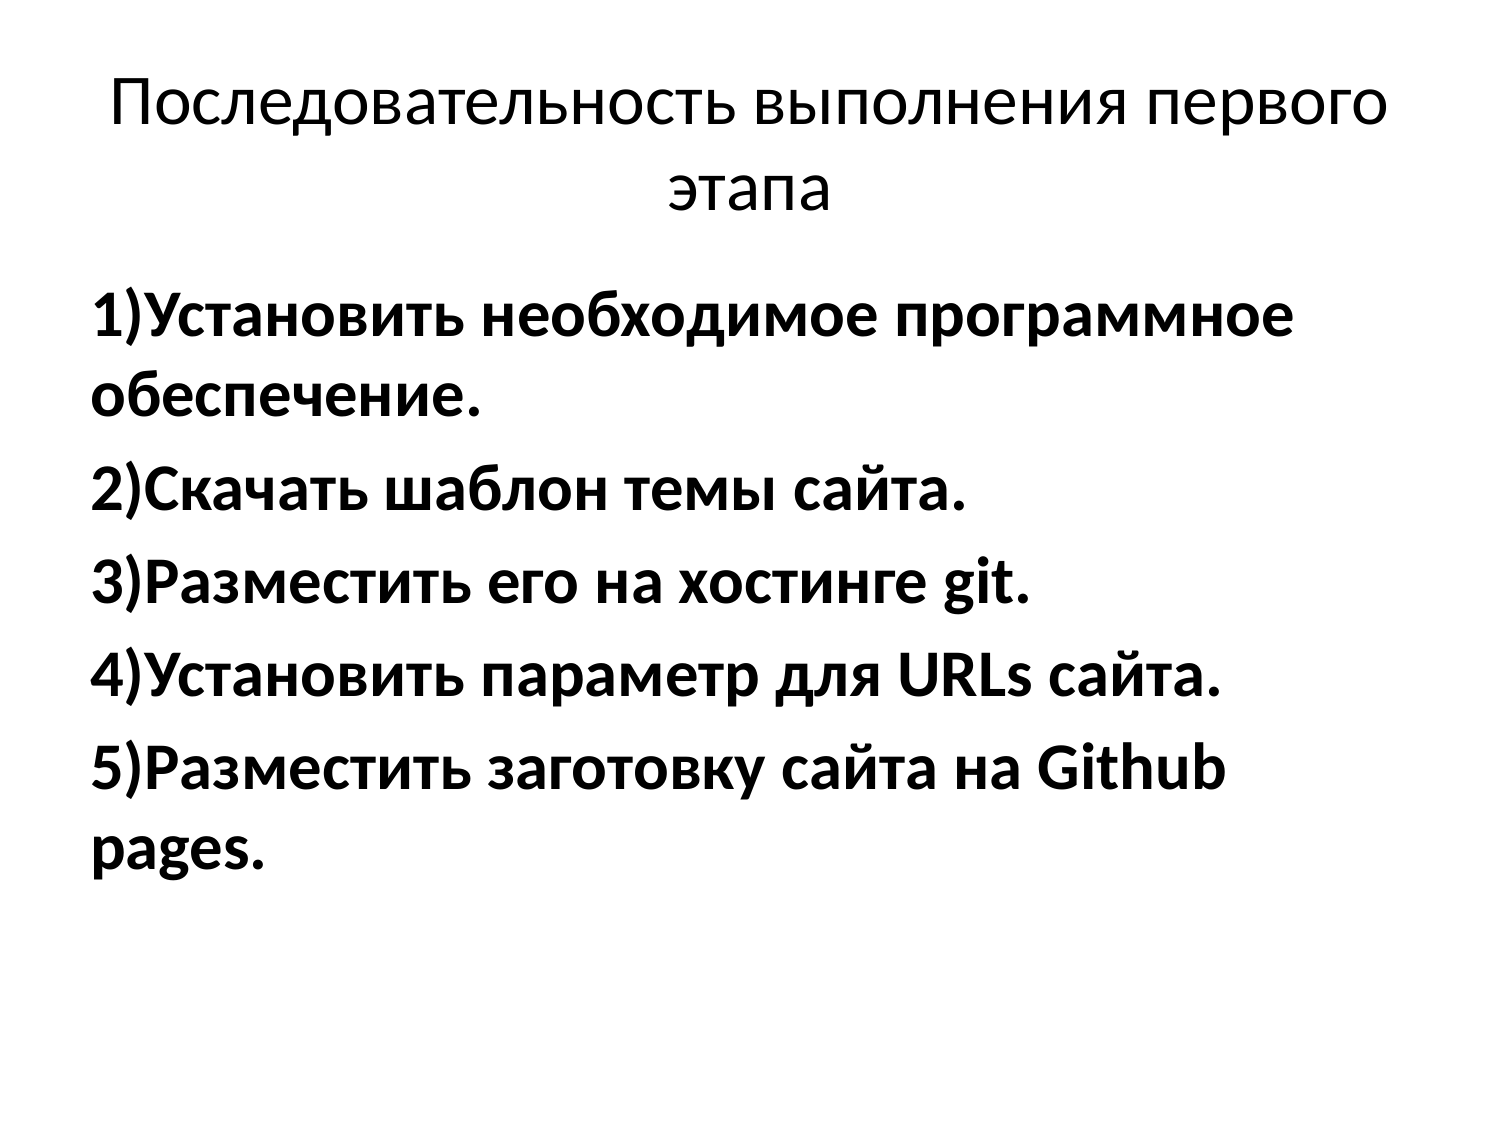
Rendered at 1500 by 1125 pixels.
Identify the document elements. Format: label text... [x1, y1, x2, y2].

list 1)Установить необходимое программное обеспечение. 2)Скачать шаблон темы сайта. 3)Разместить его на хостинге git. 4)Установить параметр для URLs сайта. 5)Разместить заготовку сайта на Github pages. [75, 262, 1425, 1005]
title Последовательность выполнения первого этапа [75, 45, 1425, 233]
